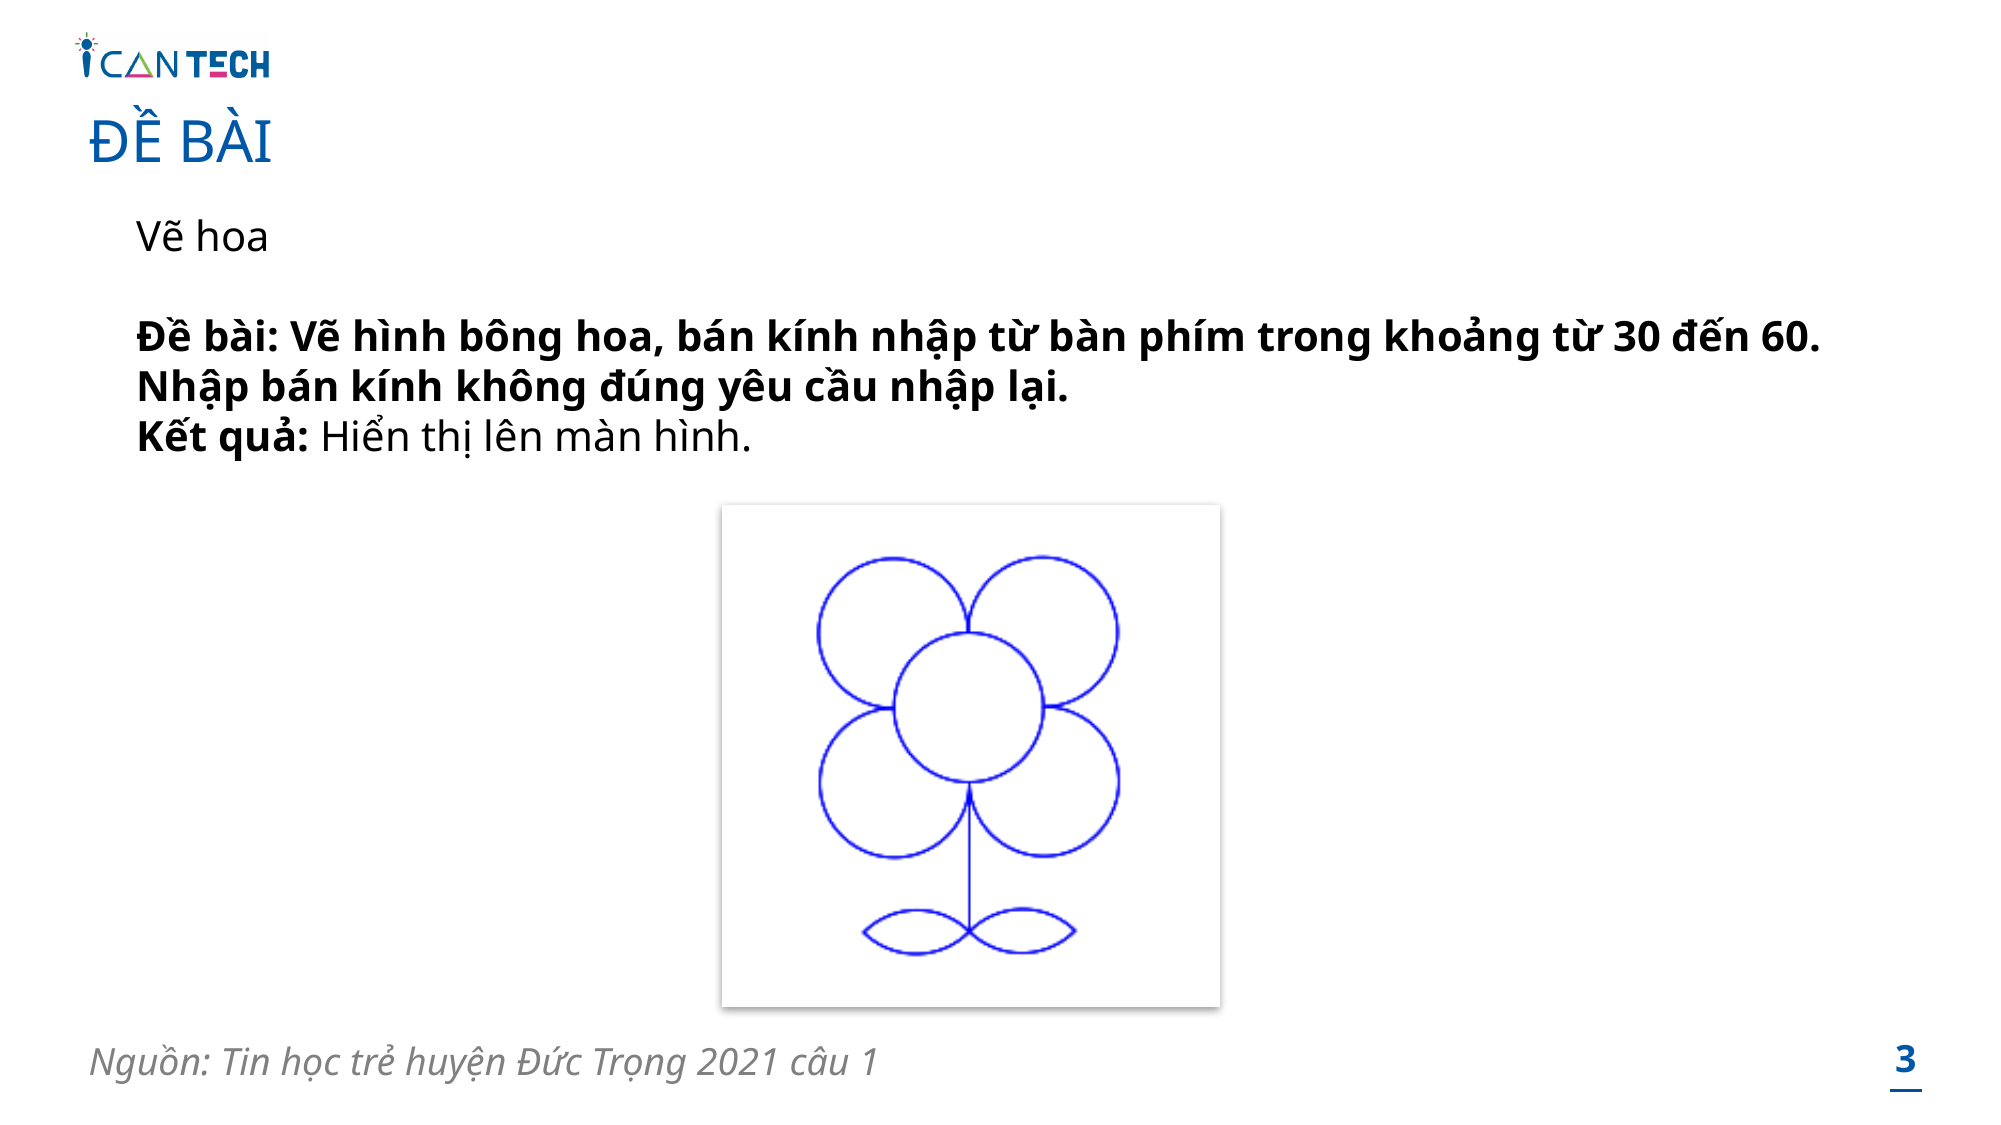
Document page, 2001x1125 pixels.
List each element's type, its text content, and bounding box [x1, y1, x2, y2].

title ĐỀ BÀI [73, 97, 121, 259]
list Vẽ hoa Đề bài: Vẽ hình bông hoa, bán kính nhập từ bàn phím trong khoảng từ 30 đến 60. Nhập bán kính không đúng yêu cầu nhập lại. Kết quả: Hiển thị lên màn hình. [121, 33, 1860, 687]
slide_number 3 [1859, 1031, 1953, 1091]
picture [735, 518, 1206, 994]
text_box Nguồn: Tin học trẻ huyện Đức Trọng 2021 câu 1 [73, 1030, 1000, 1091]
picture [74, 32, 269, 78]
